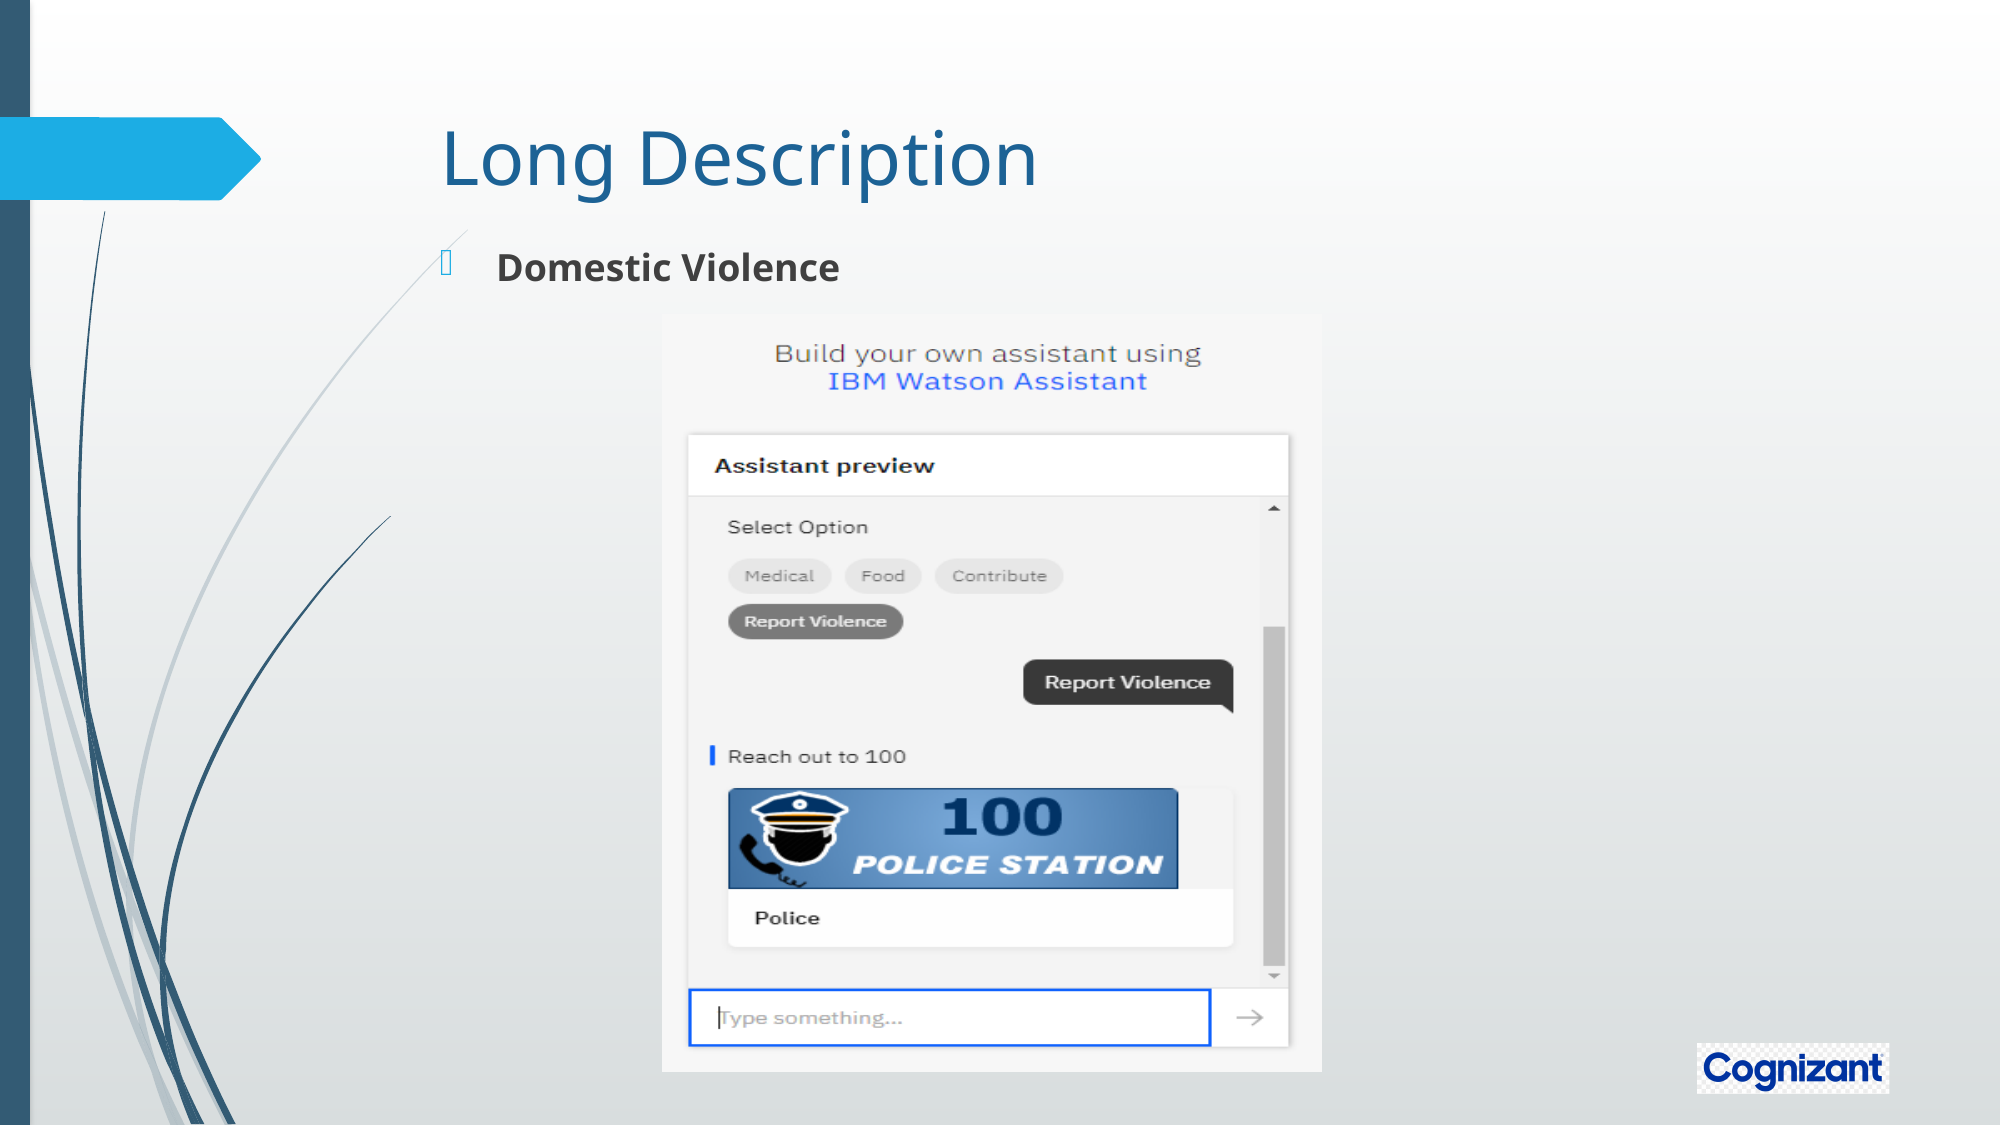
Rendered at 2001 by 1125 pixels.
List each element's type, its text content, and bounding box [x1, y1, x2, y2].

picture [1697, 1043, 1890, 1094]
list Domestic Violence [424, 236, 1888, 970]
picture [662, 314, 1322, 1072]
title Long Description [425, 102, 1888, 222]
